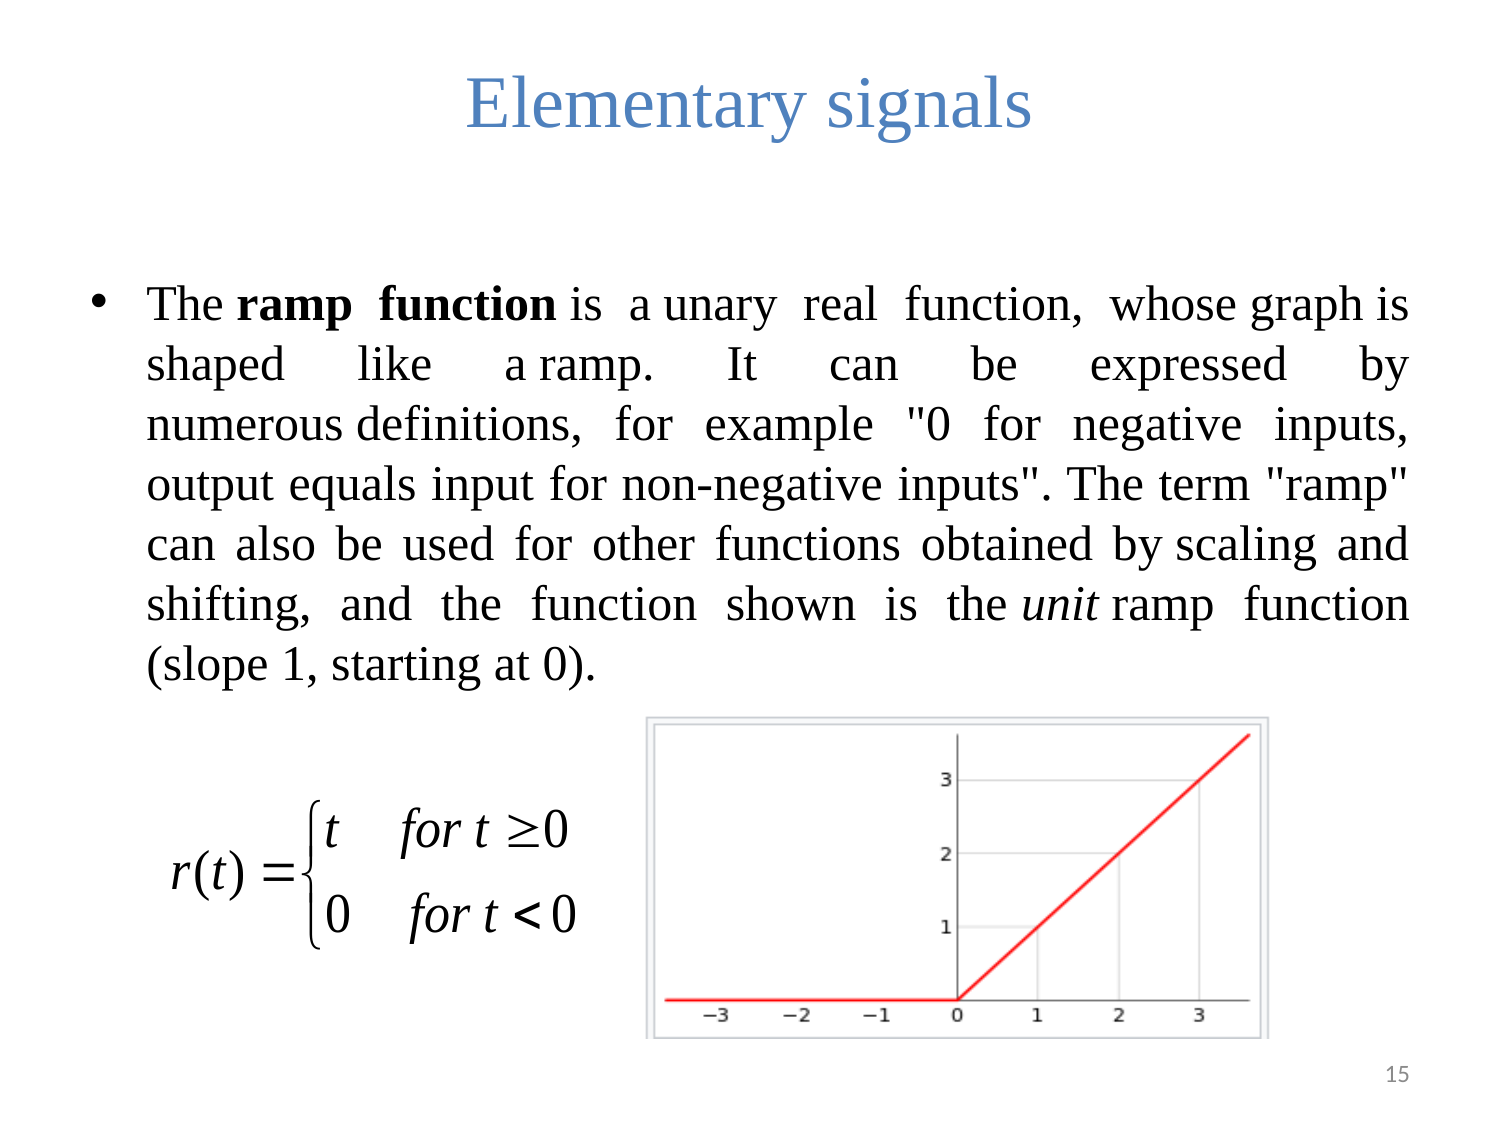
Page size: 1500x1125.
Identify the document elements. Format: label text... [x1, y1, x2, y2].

picture [624, 712, 1288, 1040]
list The ramp function is a unary real function, whose graph is shaped like a ramp. It can be expressed by numerous definitions, for example "0 for negative inputs, output equals input for non-negative inputs". The term "ramp" can also be used for other functions obtained by scaling and shifting, and the function shown is the unit ramp function (slope 1, starting at 0). [75, 262, 1425, 1005]
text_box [162, 790, 588, 960]
title Elementary signals [75, 45, 1425, 150]
slide_number 15 [1074, 1042, 1425, 1103]
